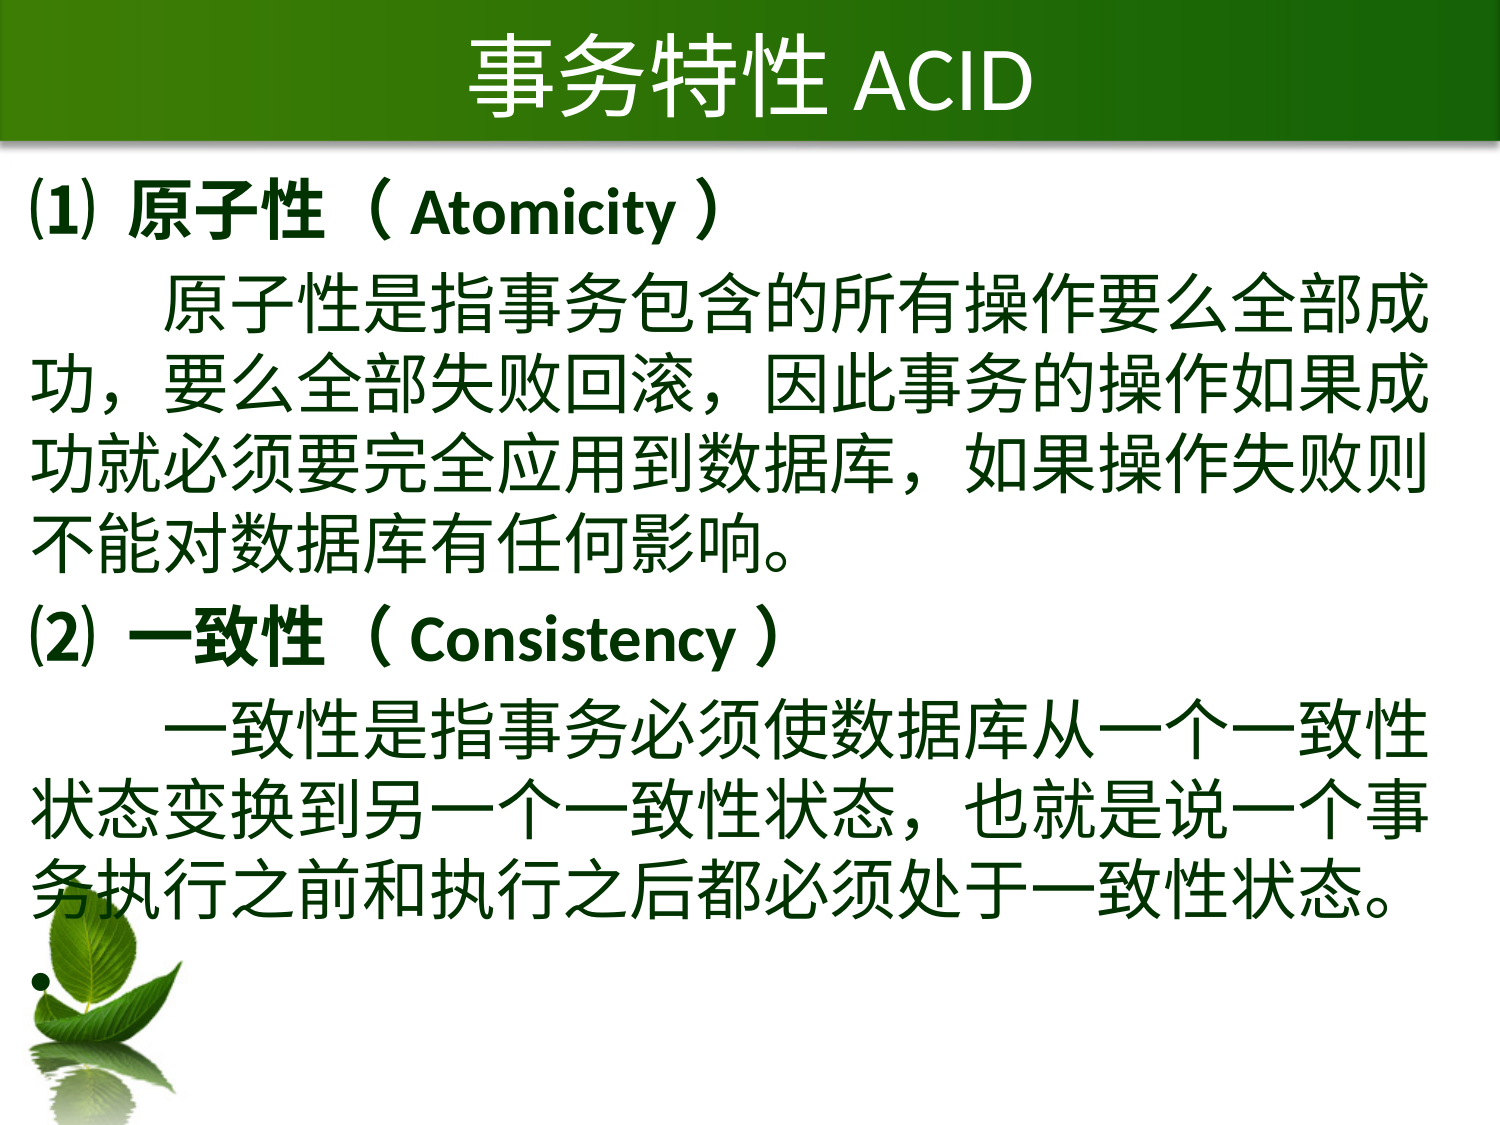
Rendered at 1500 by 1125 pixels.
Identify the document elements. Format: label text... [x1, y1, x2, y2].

list ⑴ 原子性（Atomicity） 原子性是指事务包含的所有操作要么全部成功，要么全部失败回滚，因此事务的操作如果成功就必须要完全应用到数据库，如果操作失败则不能对数据库有任何影响。 ⑵ 一致性（Consistency） 一致性是指事务必须使数据库从一个一致性状态变换到另一个一致性状态，也就是说一个事务执行之前和执行之后都必须处于一致性状态。 [14, 160, 1483, 1049]
picture [0, 0, 1500, 1125]
title 事务特性ACID [5, 9, 1495, 138]
